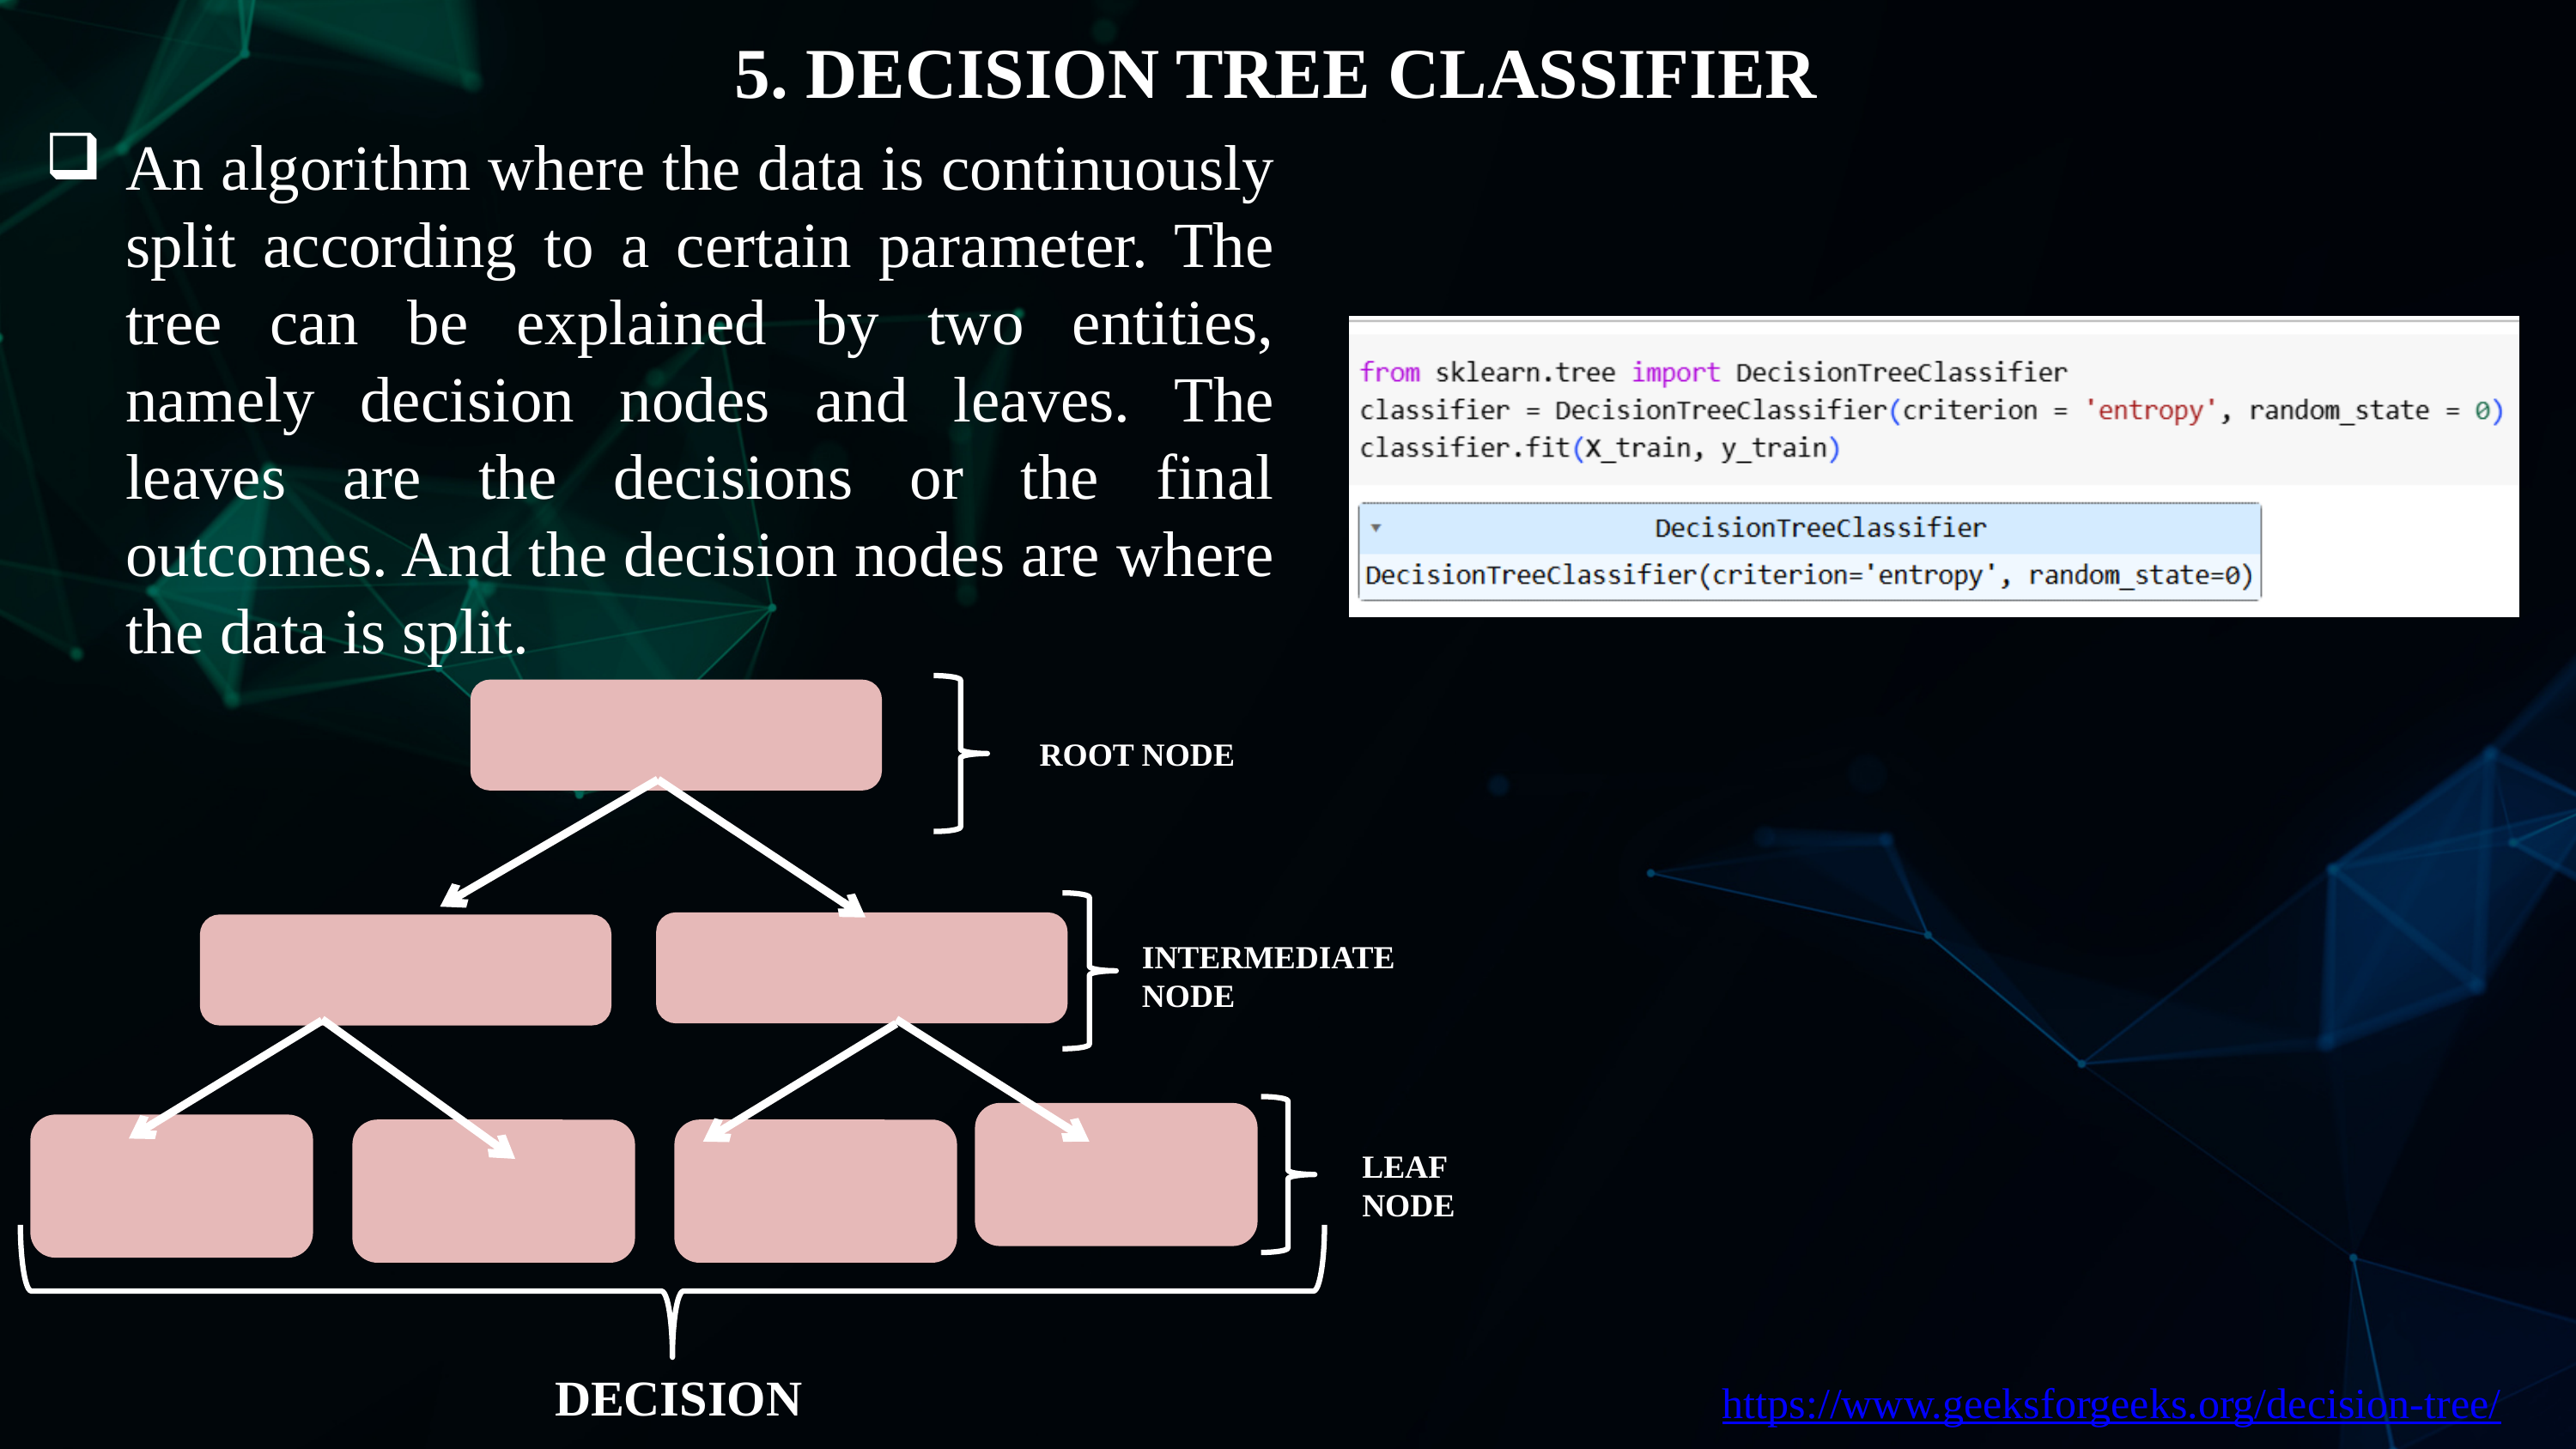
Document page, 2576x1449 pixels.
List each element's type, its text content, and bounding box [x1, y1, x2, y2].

text_box An algorithm where the data is continuously split according to a certain parameter. The tree can be explained by two entities, namely decision nodes and leaves. The leaves are the decisions or the final outcomes. And the decision nodes are where the data is split. [32, 119, 1288, 673]
text_box [19, 1224, 1326, 1358]
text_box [702, 1023, 891, 1143]
text_box [0, 0, 2576, 1449]
text_box [674, 1119, 957, 1224]
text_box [128, 1020, 319, 1139]
text_box [352, 1119, 635, 1224]
picture [1348, 316, 2519, 617]
text_box ROOT NODE [1026, 727, 1278, 779]
text_box https://www.geeksforgeeks.org/decision-tree/ [1709, 1369, 2515, 1434]
text_box [199, 914, 612, 1026]
text_box [656, 912, 1062, 1024]
text_box [975, 1102, 1258, 1224]
text_box [470, 679, 883, 789]
text_box [1261, 1095, 1315, 1224]
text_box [321, 1019, 516, 1160]
text_box LEAF NODE [1349, 1139, 1575, 1230]
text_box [657, 779, 866, 918]
text_box INTERMEDIATE NODE [1128, 930, 1462, 1021]
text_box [896, 1019, 1090, 1143]
text_box [933, 675, 988, 833]
text_box DECISION [542, 1359, 848, 1433]
text_box [30, 1114, 313, 1224]
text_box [440, 779, 656, 907]
text_box 5. DECISION TREE CLASSIFIER [721, 21, 1855, 120]
text_box [1062, 892, 1117, 1019]
